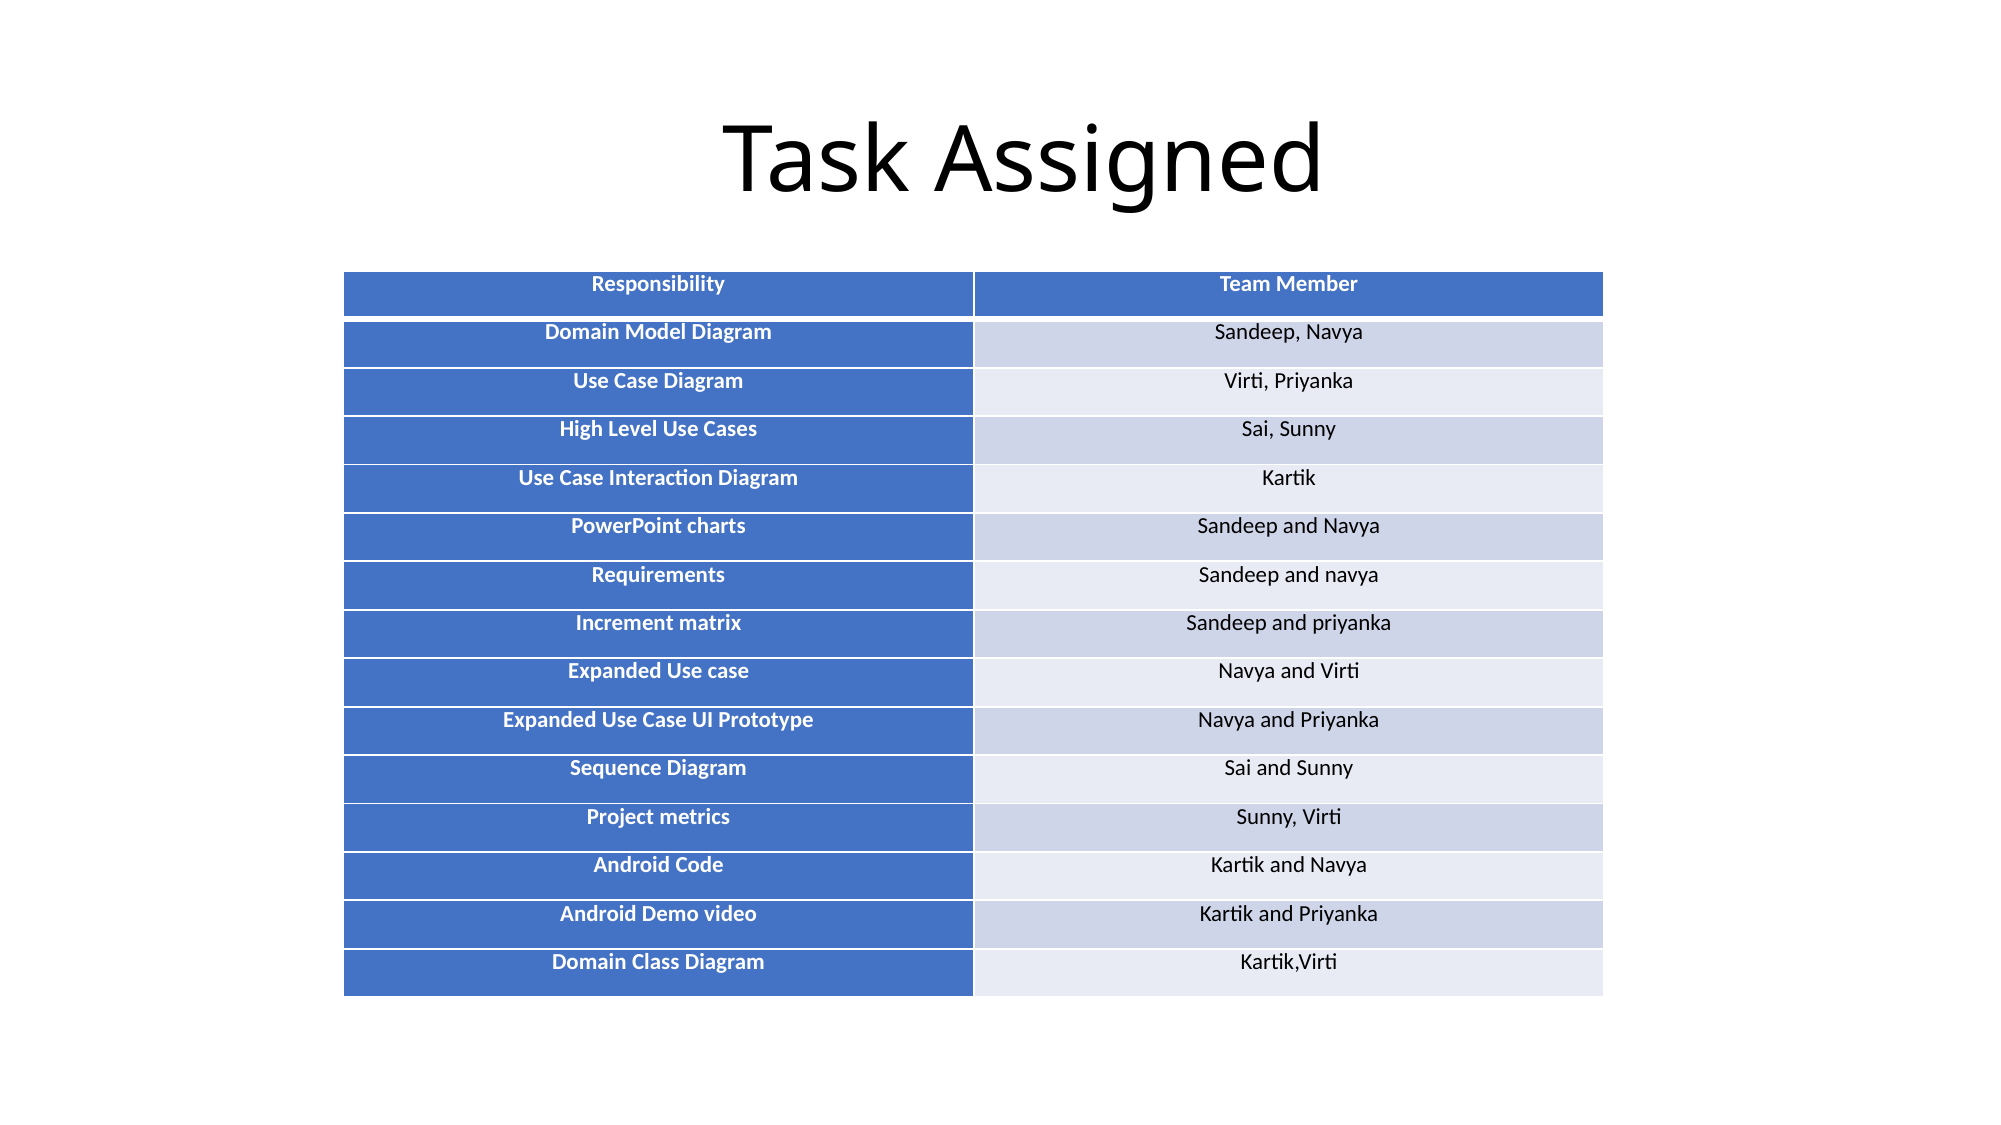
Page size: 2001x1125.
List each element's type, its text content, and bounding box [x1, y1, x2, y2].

table_cell Use Case Interaction Diagram [344, 465, 973, 512]
title Task Assigned [137, 53, 1863, 271]
table_cell Sunny, Virti [975, 804, 1603, 851]
table_cell Kartik [975, 465, 1603, 512]
table_cell Expanded Use case [344, 659, 973, 706]
table_header Team Member [975, 272, 1603, 316]
table_cell Android Code [344, 853, 973, 899]
table_cell Sandeep and priyanka [975, 611, 1603, 657]
table_cell PowerPoint charts [344, 514, 973, 560]
table_cell Domain Model Diagram [344, 322, 973, 367]
table_cell Sandeep, Navya [975, 322, 1603, 367]
table_cell High Level Use Cases [344, 417, 973, 464]
table_cell Kartik and Navya [975, 853, 1603, 899]
table_cell Sequence Diagram [344, 756, 973, 803]
table_cell Kartik,Virti [975, 950, 1603, 996]
table_cell Navya and Virti [975, 659, 1603, 706]
table_cell Navya and Priyanka [975, 708, 1603, 754]
table_cell Expanded Use Case UI Prototype [344, 708, 973, 754]
table_cell Sandeep and Navya [975, 514, 1603, 560]
table_cell Virti, Priyanka [975, 369, 1603, 415]
table_cell Use Case Diagram [344, 369, 973, 415]
table_cell Sandeep and navya [975, 562, 1603, 609]
table_cell Domain Class Diagram [344, 950, 973, 996]
table_header Responsibility [344, 272, 973, 316]
table_cell Sai and Sunny [975, 756, 1603, 803]
table_cell Sai, Sunny [975, 417, 1603, 464]
table_cell Android Demo video [344, 901, 973, 948]
table_cell Requirements [344, 562, 973, 609]
table_cell Increment matrix [344, 611, 973, 657]
table_cell Project metrics [344, 804, 973, 851]
table_cell Kartik and Priyanka [975, 901, 1603, 948]
